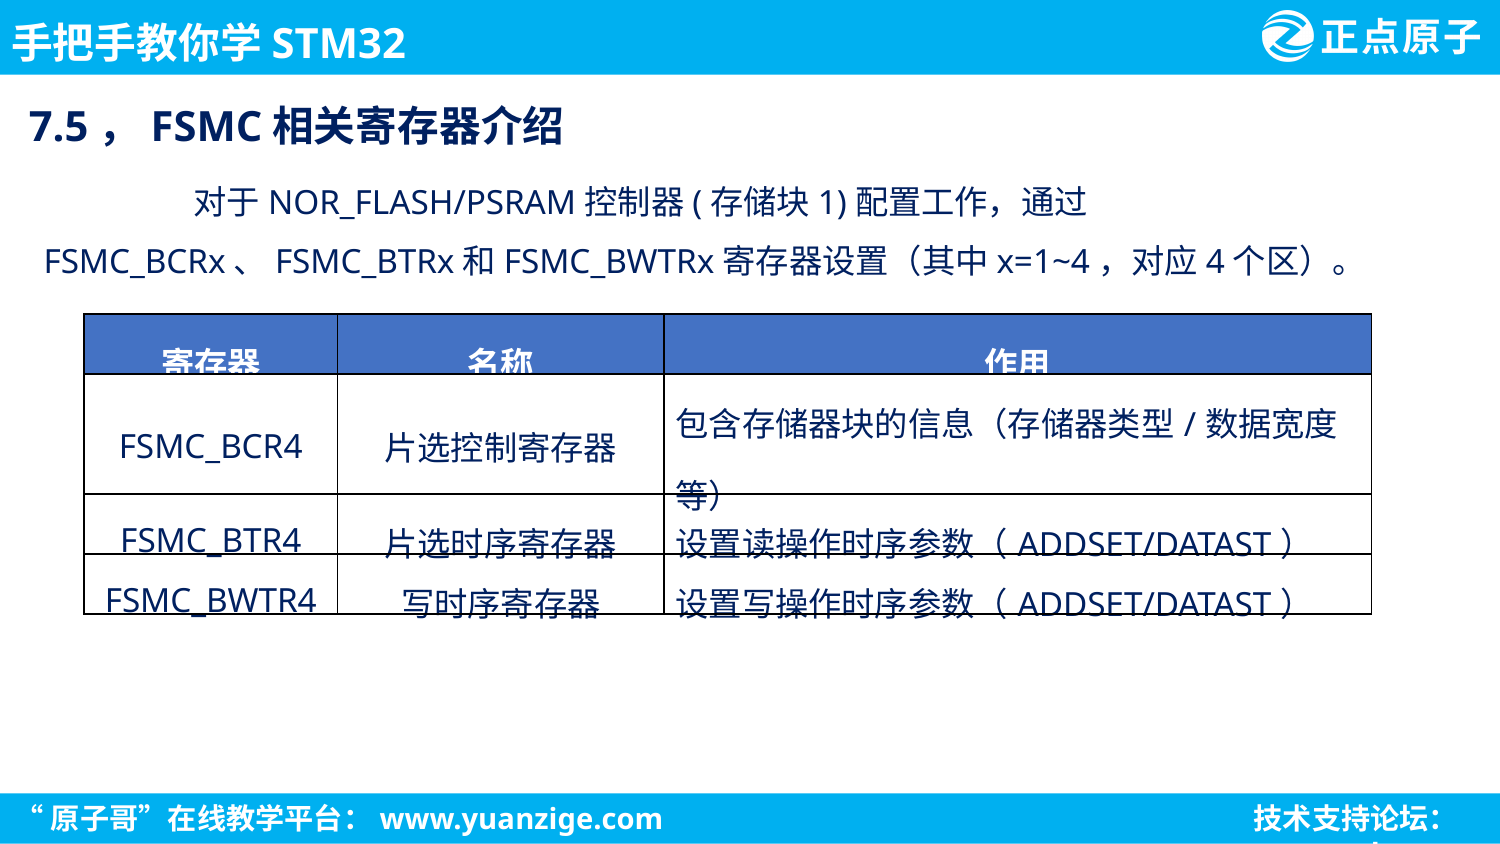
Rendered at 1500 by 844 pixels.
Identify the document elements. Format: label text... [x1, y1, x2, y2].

picture [1267, 11, 1313, 45]
picture [1412, 44, 1418, 52]
picture [1431, 44, 1438, 52]
table_cell FSMC_BTR4 [85, 495, 337, 553]
table_cell 设置写操作时序参数（ADDSET/DATAST） [665, 555, 1371, 613]
text_box [0, 792, 1500, 844]
text_box 7.5，FSMC相关寄存器介绍 [21, 76, 817, 154]
table_header 寄存器 [85, 315, 337, 373]
picture [1367, 18, 1396, 42]
text_box 手把手教你学STM32 [0, 0, 967, 75]
picture [1364, 45, 1370, 53]
text_box [0, 0, 1500, 76]
table_cell FSMC_BCR4 [85, 375, 337, 493]
picture [1404, 20, 1438, 54]
table_cell 写时序寄存器 [338, 555, 663, 613]
table_cell 片选时序寄存器 [338, 495, 663, 553]
table_cell 片选控制寄存器 [338, 375, 663, 493]
table_cell 包含存储器块的信息（存储器类型/数据宽度等） [665, 375, 1371, 493]
text_box 技术支持论坛：www.openedv.com [967, 793, 1480, 844]
text_box 对于NOR_FLASH/PSRAM控制器(存储块1)配置工作，通过FSMC_BCRx、FSMC_BTRx和FSMC_BWTRx寄存器设置（其中x=1~4，对应4个区）。 [28, 153, 1500, 288]
picture [1445, 21, 1479, 54]
table_cell FSMC_BWTR4 [85, 555, 337, 613]
table_header 作用 [665, 315, 1371, 373]
picture [1391, 45, 1397, 53]
table_cell 设置读操作时序参数（ADDSET/DATAST） [665, 495, 1371, 553]
picture [1263, 27, 1307, 61]
text_box “原子哥”在线教学平台：www.yuanzige.com [0, 793, 883, 843]
picture [1322, 21, 1357, 52]
table_header 名称 [338, 315, 663, 373]
